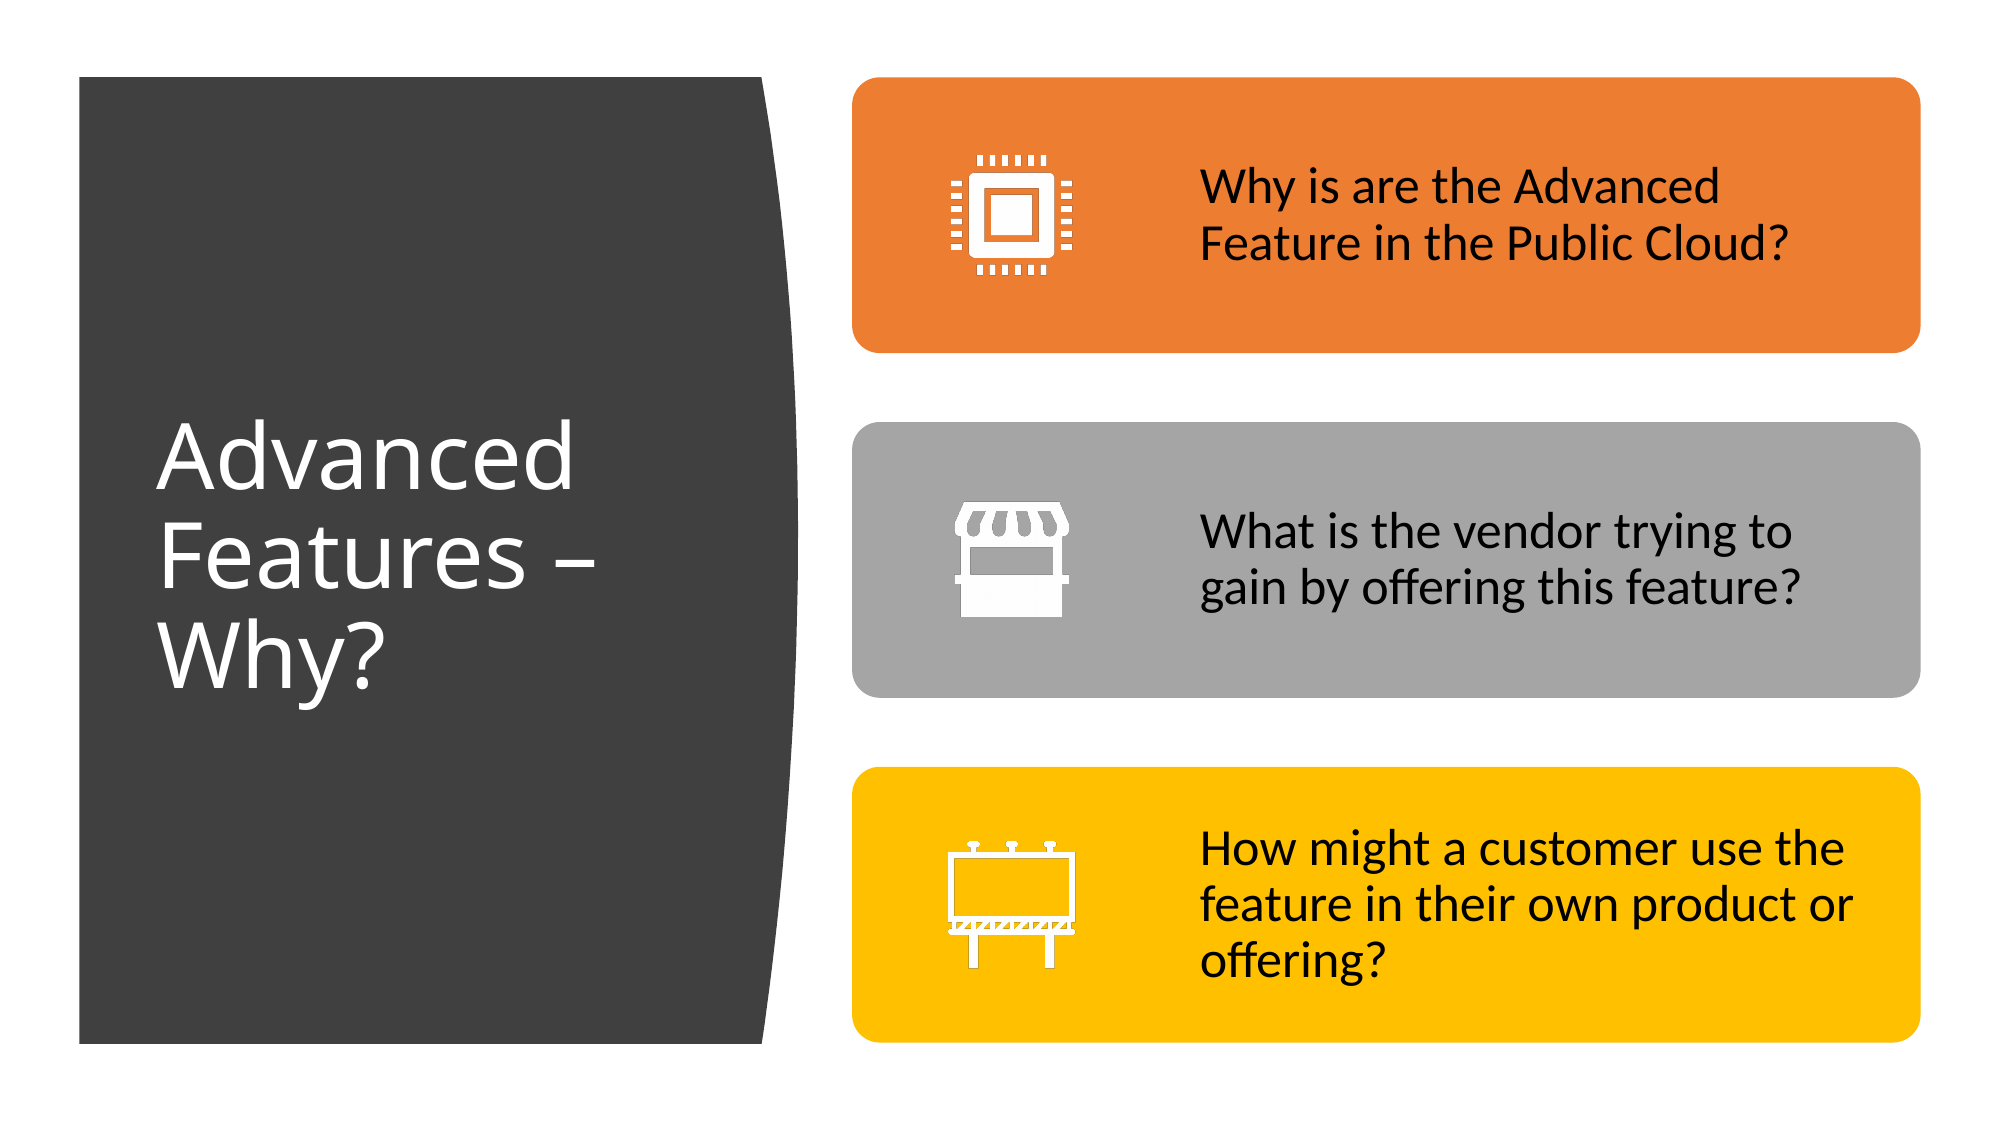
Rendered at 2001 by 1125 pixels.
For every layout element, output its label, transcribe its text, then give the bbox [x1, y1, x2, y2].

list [852, 77, 1921, 1043]
title Advanced Features – Why? [141, 166, 702, 953]
text_box [78, 76, 800, 1045]
